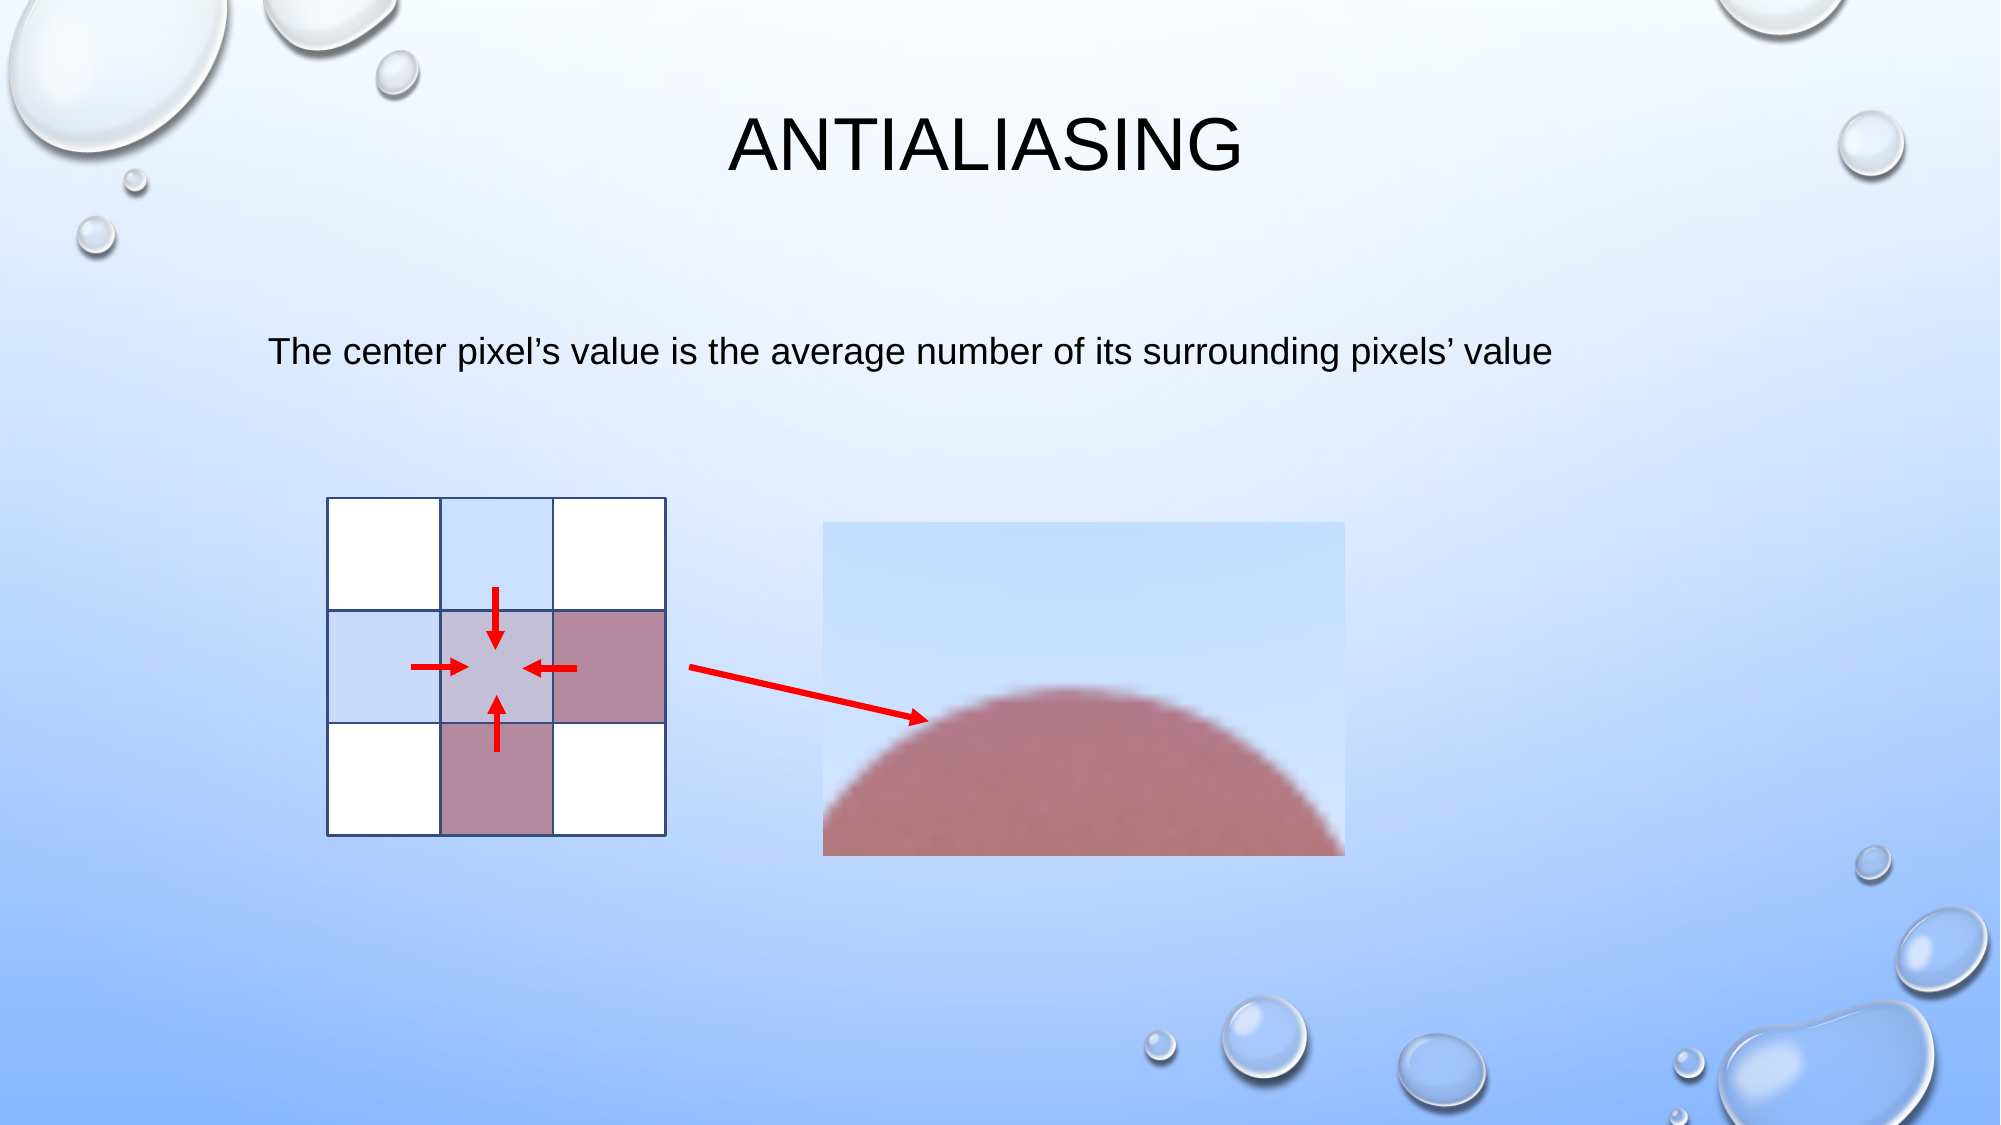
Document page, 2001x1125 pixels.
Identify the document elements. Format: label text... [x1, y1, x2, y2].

text_box The center pixel’s value is the average number of its surrounding pixels’ value [253, 319, 1672, 380]
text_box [688, 666, 930, 722]
title antialiasing [137, 15, 1838, 277]
picture [0, 0, 2000, 1125]
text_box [327, 497, 666, 836]
